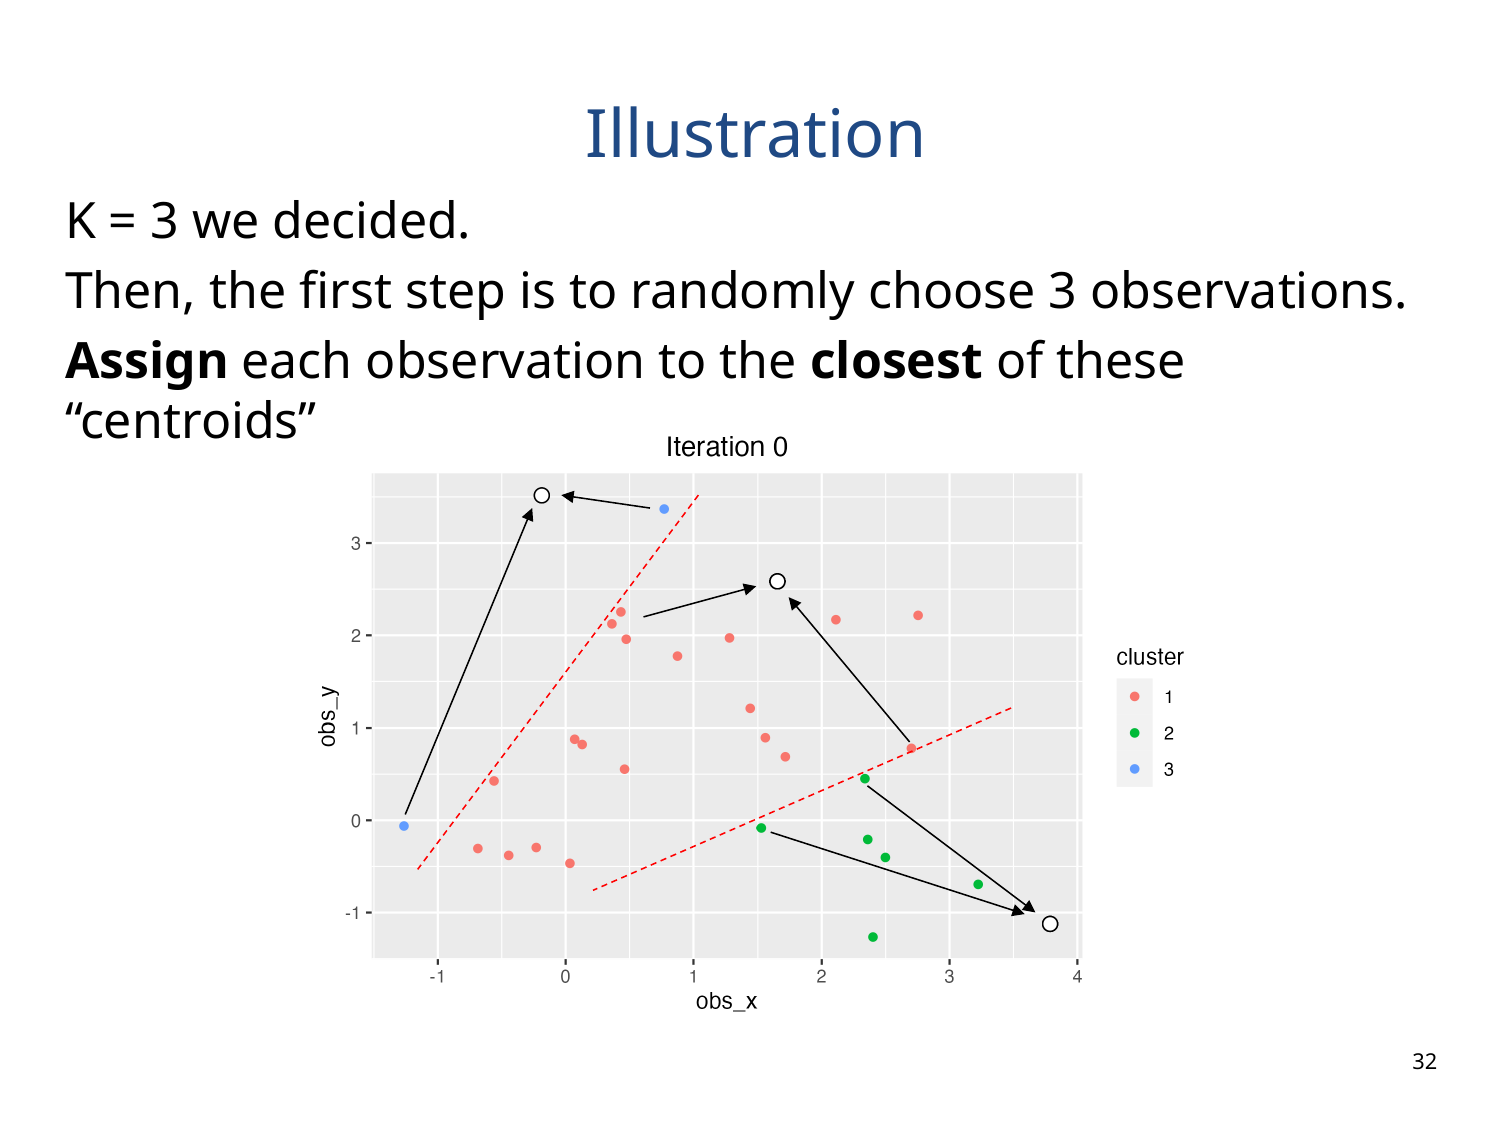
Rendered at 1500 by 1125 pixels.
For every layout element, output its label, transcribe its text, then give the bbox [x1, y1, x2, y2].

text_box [788, 596, 910, 743]
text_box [592, 707, 1012, 891]
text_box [770, 831, 1025, 915]
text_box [643, 586, 757, 618]
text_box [417, 494, 699, 870]
slide_number 32 [1362, 1024, 1488, 1101]
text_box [404, 507, 412, 815]
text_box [867, 785, 1036, 913]
list K = 3 we decided. Then, the first step is to randomly choose 3 observations. Assign each observation to the closest of these “centroids”. [50, 212, 1463, 425]
picture [306, 424, 1207, 1026]
title Illustration [48, 48, 1465, 215]
